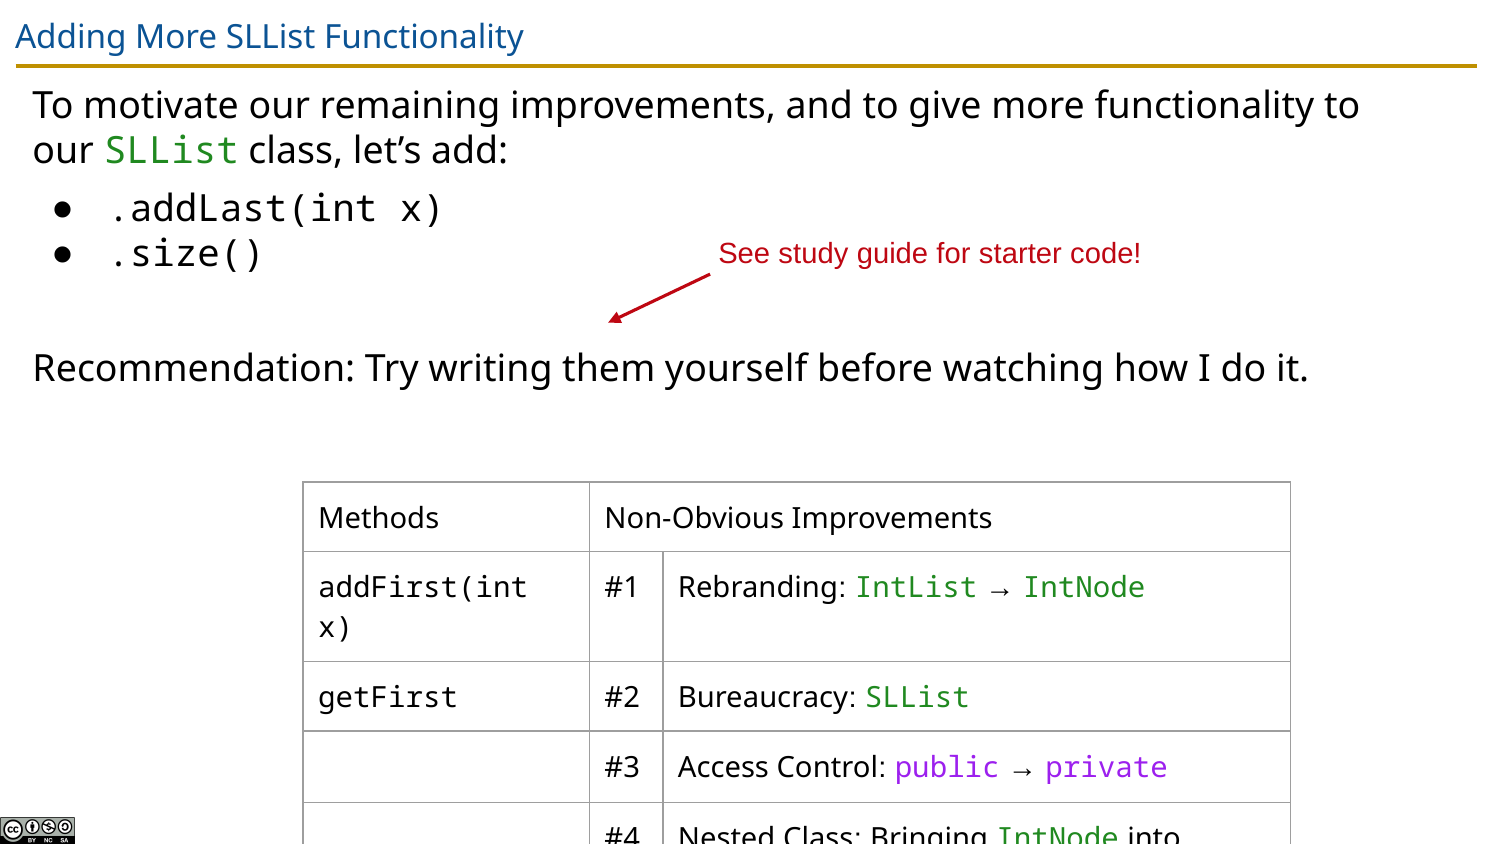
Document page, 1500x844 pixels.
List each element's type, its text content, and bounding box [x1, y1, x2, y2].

table_cell getFirst [304, 662, 589, 730]
table_cell #4 [590, 803, 662, 844]
table_cell Nested Class: Bringing IntNode into SLList [664, 803, 1290, 844]
text_box See study guide for starter code! [703, 218, 1237, 301]
picture [0, 817, 75, 844]
table_cell #1 [590, 552, 662, 661]
table_cell Rebranding: IntList → IntNode [664, 552, 1290, 661]
table_header Methods [304, 483, 589, 551]
table_cell #3 [590, 732, 662, 802]
table_cell #2 [590, 662, 662, 730]
table_cell [304, 732, 589, 802]
title Adding More SLList Functionality [0, 0, 1398, 65]
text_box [607, 273, 711, 323]
table_cell addFirst(int x) [304, 552, 589, 661]
table_cell Bureaucracy: SLList [664, 662, 1290, 730]
table_cell [304, 803, 589, 844]
list To motivate our remaining improvements, and to give more functionality to our SLList class, let’s add: .addLast(int x) .size() Recommendation: Try writing them yourself before watching how I do it. [17, 65, 1416, 627]
table_header Non-Obvious Improvements [590, 483, 1290, 551]
table_cell Access Control: public → private [664, 732, 1290, 802]
